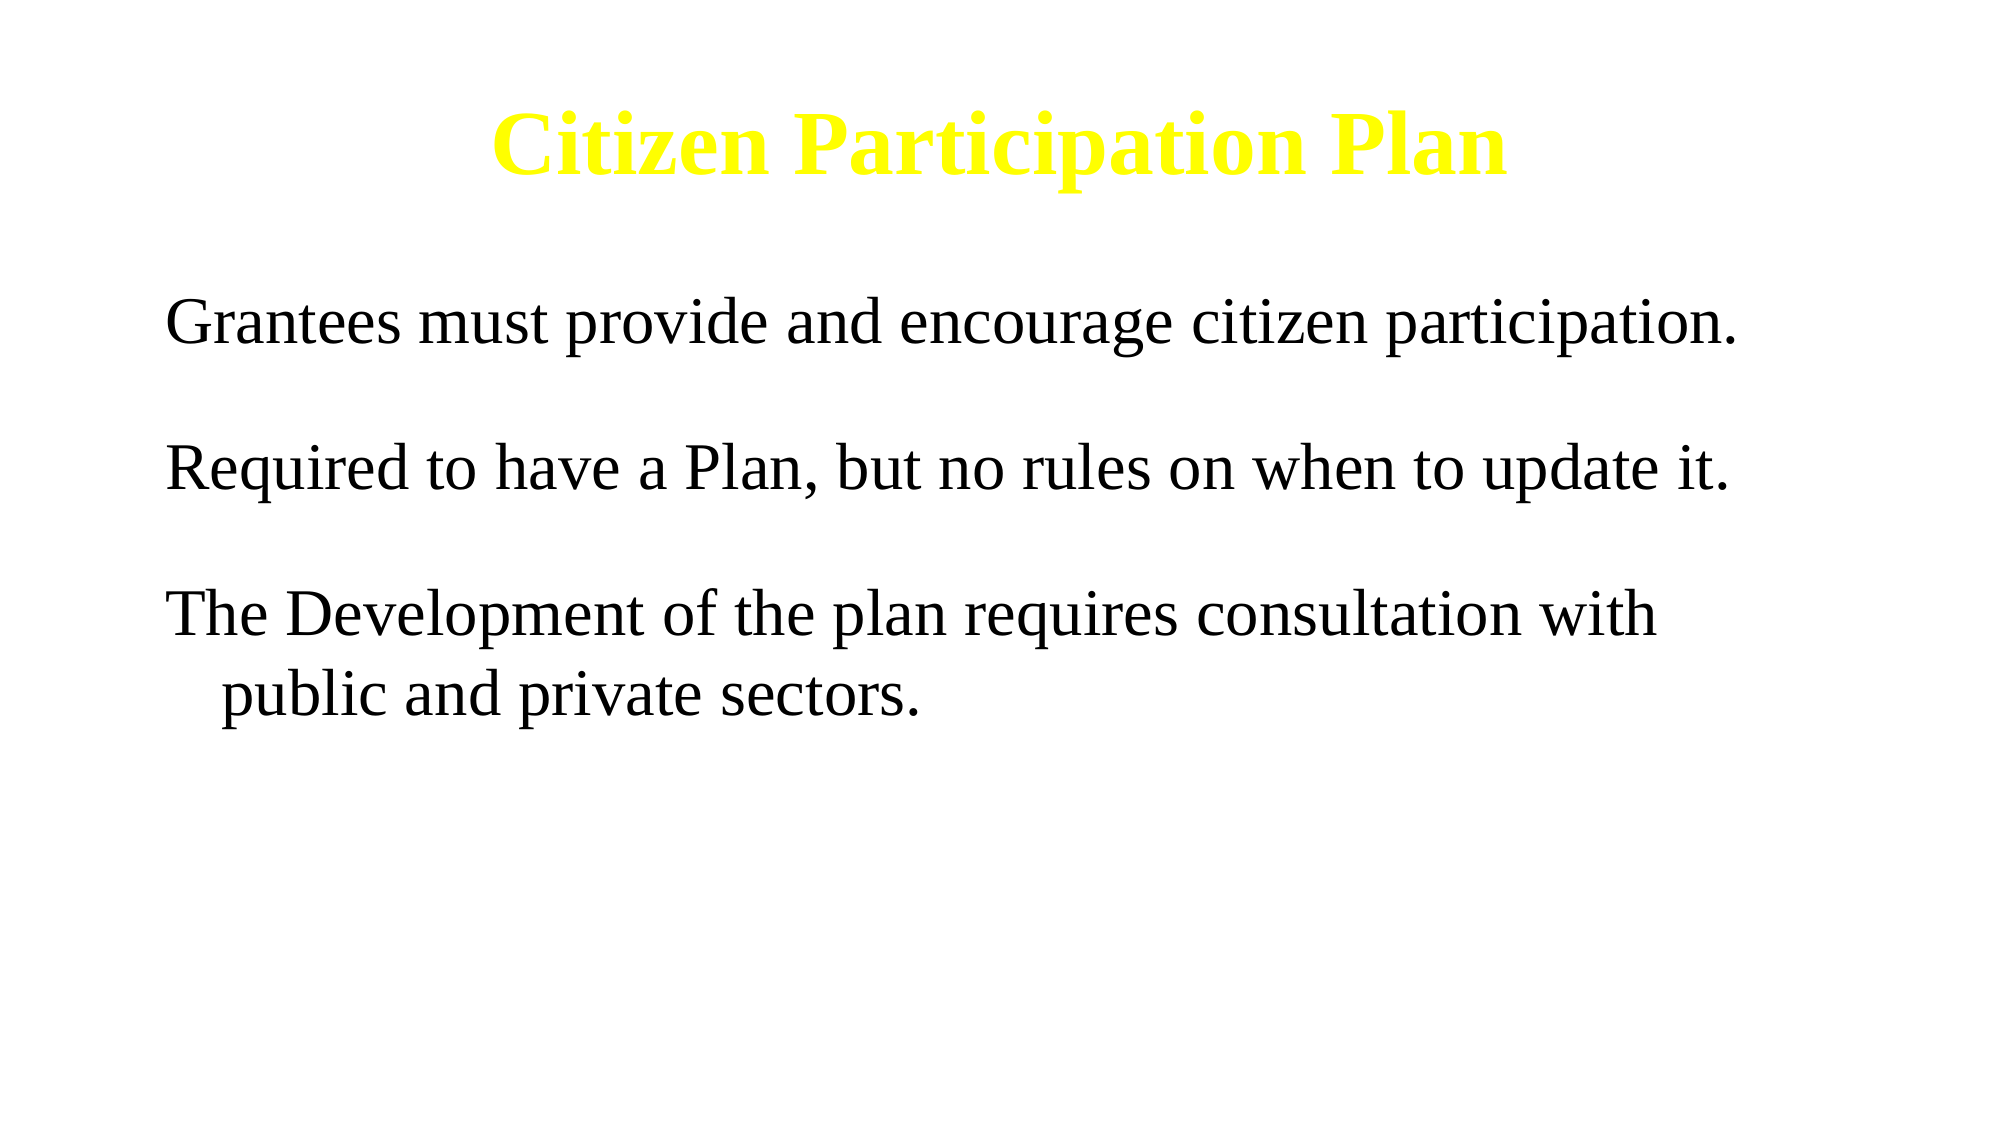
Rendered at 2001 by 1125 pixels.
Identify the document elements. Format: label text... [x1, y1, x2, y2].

text_box Citizen Participation Plan [150, 37, 1850, 238]
text_box Grantees must provide and encourage citizen participation. Required to have a Plan, but no rules on when to update it. The Development of the plan requires consultation with public and private sectors. [150, 269, 1850, 1000]
